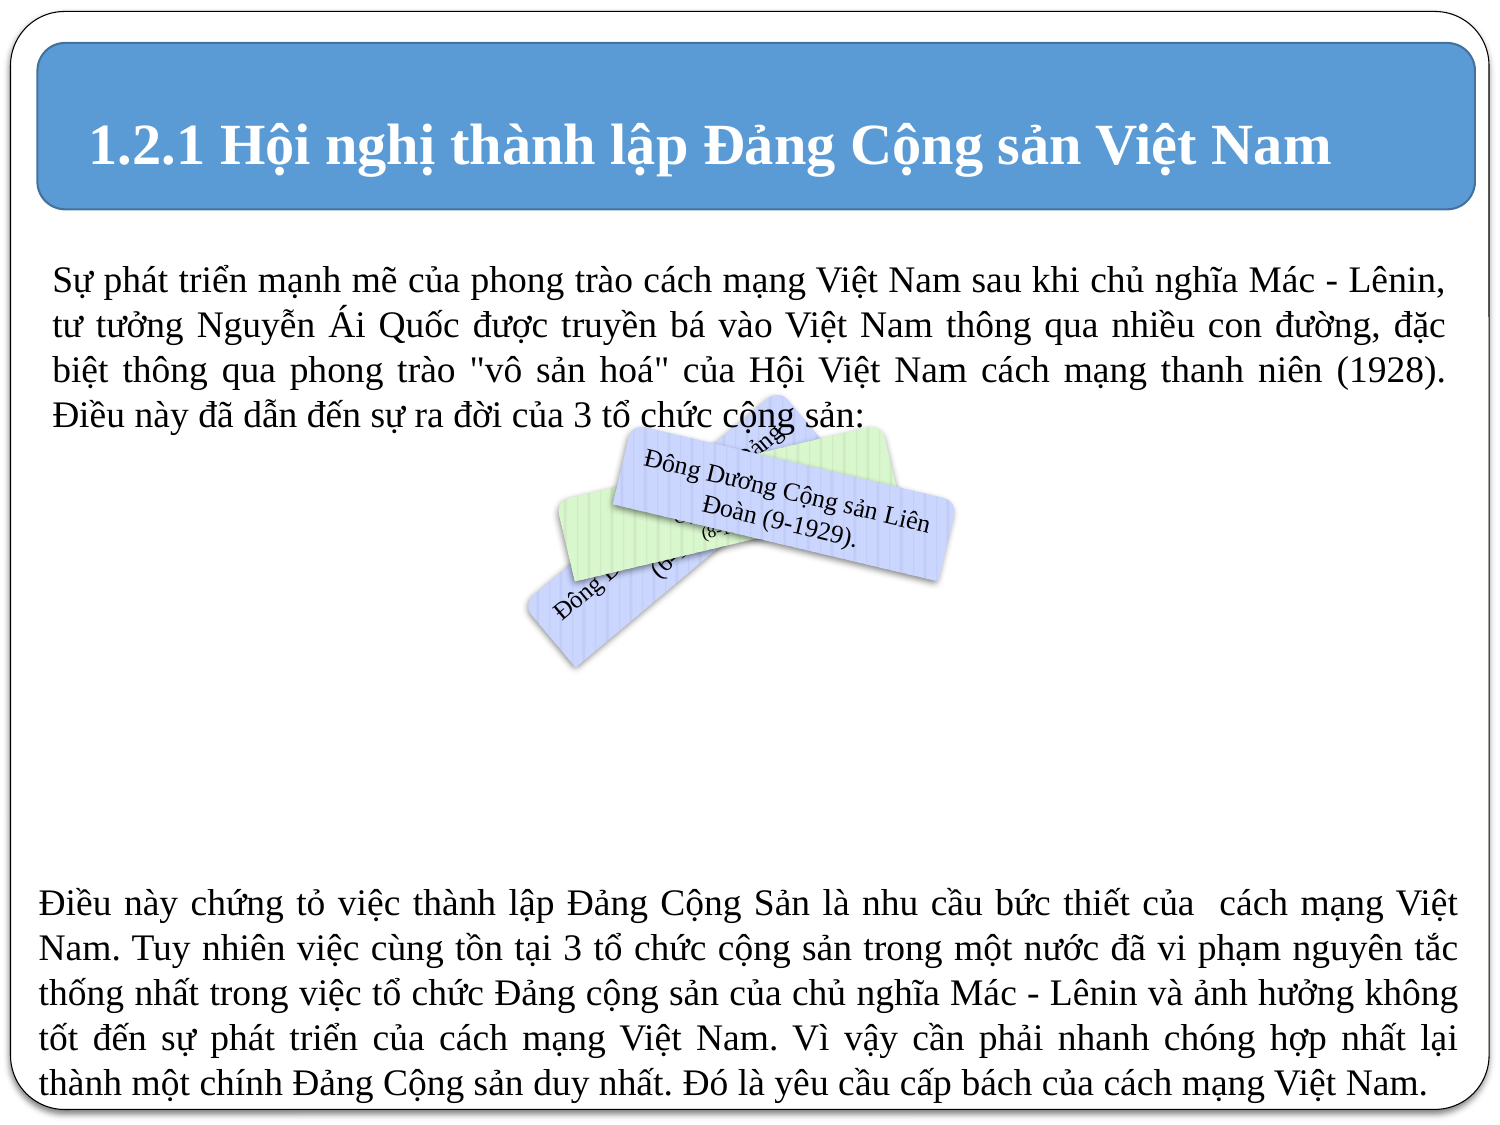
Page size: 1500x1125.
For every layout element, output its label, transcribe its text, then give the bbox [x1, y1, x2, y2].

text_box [87, 458, 1427, 788]
title 1.2.1 Hội nghị thành lập Đảng Cộng sản Việt Nam [73, 75, 1413, 192]
text_box Điều này chứng tỏ việc thành lập Đảng Cộng Sản là nhu cầu bức thiết của cách mạng Việt Nam. Tuy nhiên việc cùng tồn tại 3 tổ chức cộng sản trong một nước đã vi phạm nguyên tắc thống nhất trong việc tổ chức Đảng cộng sản của chủ nghĩa Mác - Lênin và ảnh hưởng không tốt đến sự phát triển của cách mạng Việt Nam. Vì vậy cần phải nhanh chóng hợp nhất lại thành một chính Đảng Cộng sản duy nhất. Đó là yêu cầu cấp bách của cách mạng Việt Nam. [23, 870, 1475, 1110]
text_box Sự phát triển mạnh mẽ của phong trào cách mạng Việt Nam sau khi chủ nghĩa Mác - Lênin, tư tưởng Nguyễn Ái Quốc được truyền bá vào Việt Nam thông qua nhiều con đường, đặc biệt thông qua phong trào "vô sản hoá" của Hội Việt Nam cách mạng thanh niên (1928). Điều này đã dẫn đến sự ra đời của 3 tổ chức cộng sản: [37, 247, 1463, 443]
